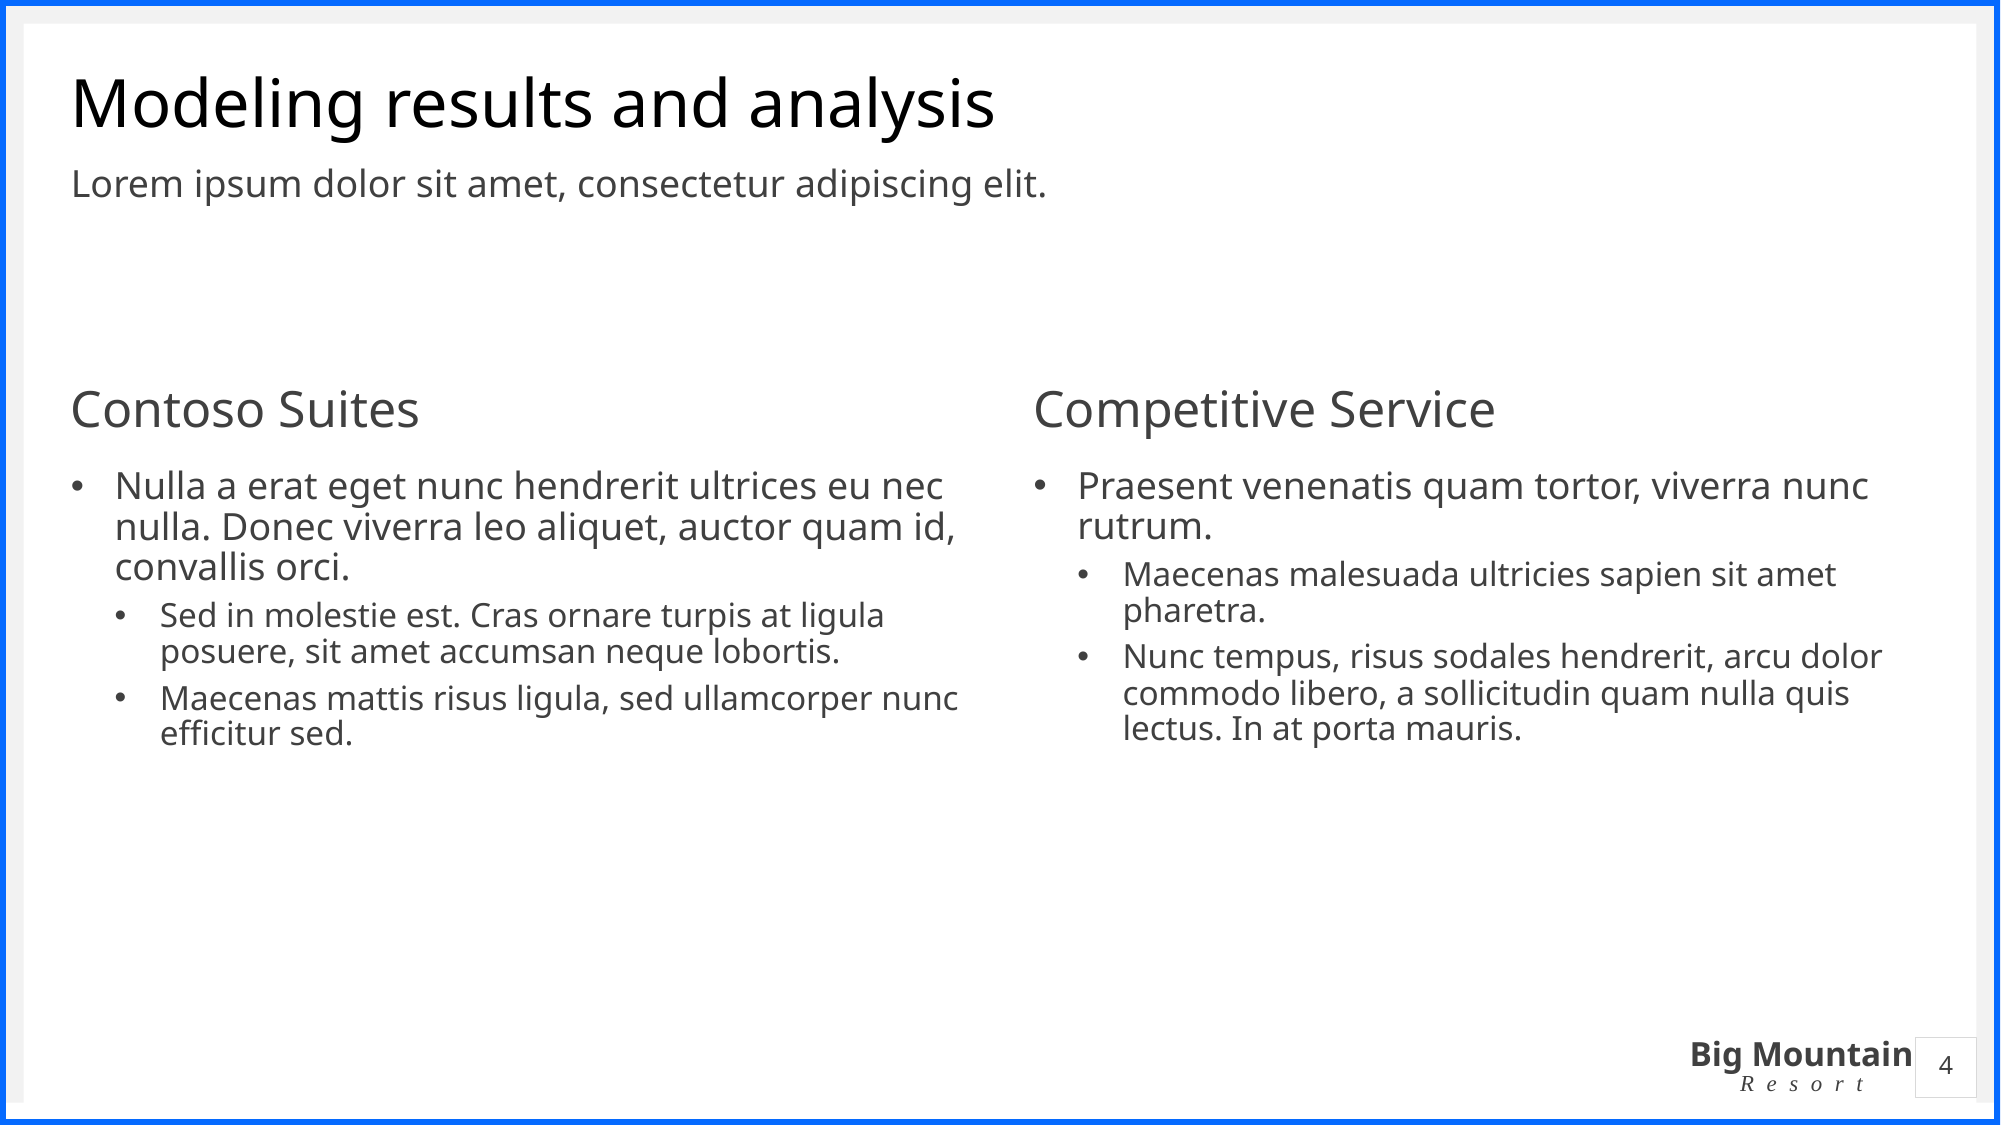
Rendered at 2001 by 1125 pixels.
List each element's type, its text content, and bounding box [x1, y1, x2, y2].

list Praesent venenatis quam tortor, viverra nunc rutrum. Maecenas malesuada ultricies sapien sit amet pharetra. Nunc tempus, risus sodales hendrerit, arcu dolor commodo libero, a sollicitudin quam nulla quis lectus. In at porta mauris. [1033, 466, 1932, 773]
title Modeling results and analysis [70, 70, 1932, 142]
slide_number 4 [1915, 1037, 1977, 1098]
list Lorem ipsum dolor sit amet, consectetur adipiscing elit. [70, 165, 1931, 225]
list Nulla a erat eget nunc hendrerit ultrices eu nec nulla. Donec viverra leo aliquet, auctor quam id, convallis orci. Sed in molestie est. Cras ornare turpis at ligula posuere, sit amet accumsan neque lobortis. Maecenas mattis risus ligula, sed ullamcorper nunc efficitur sed. [70, 467, 969, 774]
list Contoso Suites [70, 384, 969, 444]
list Competitive Service [1033, 384, 1932, 443]
